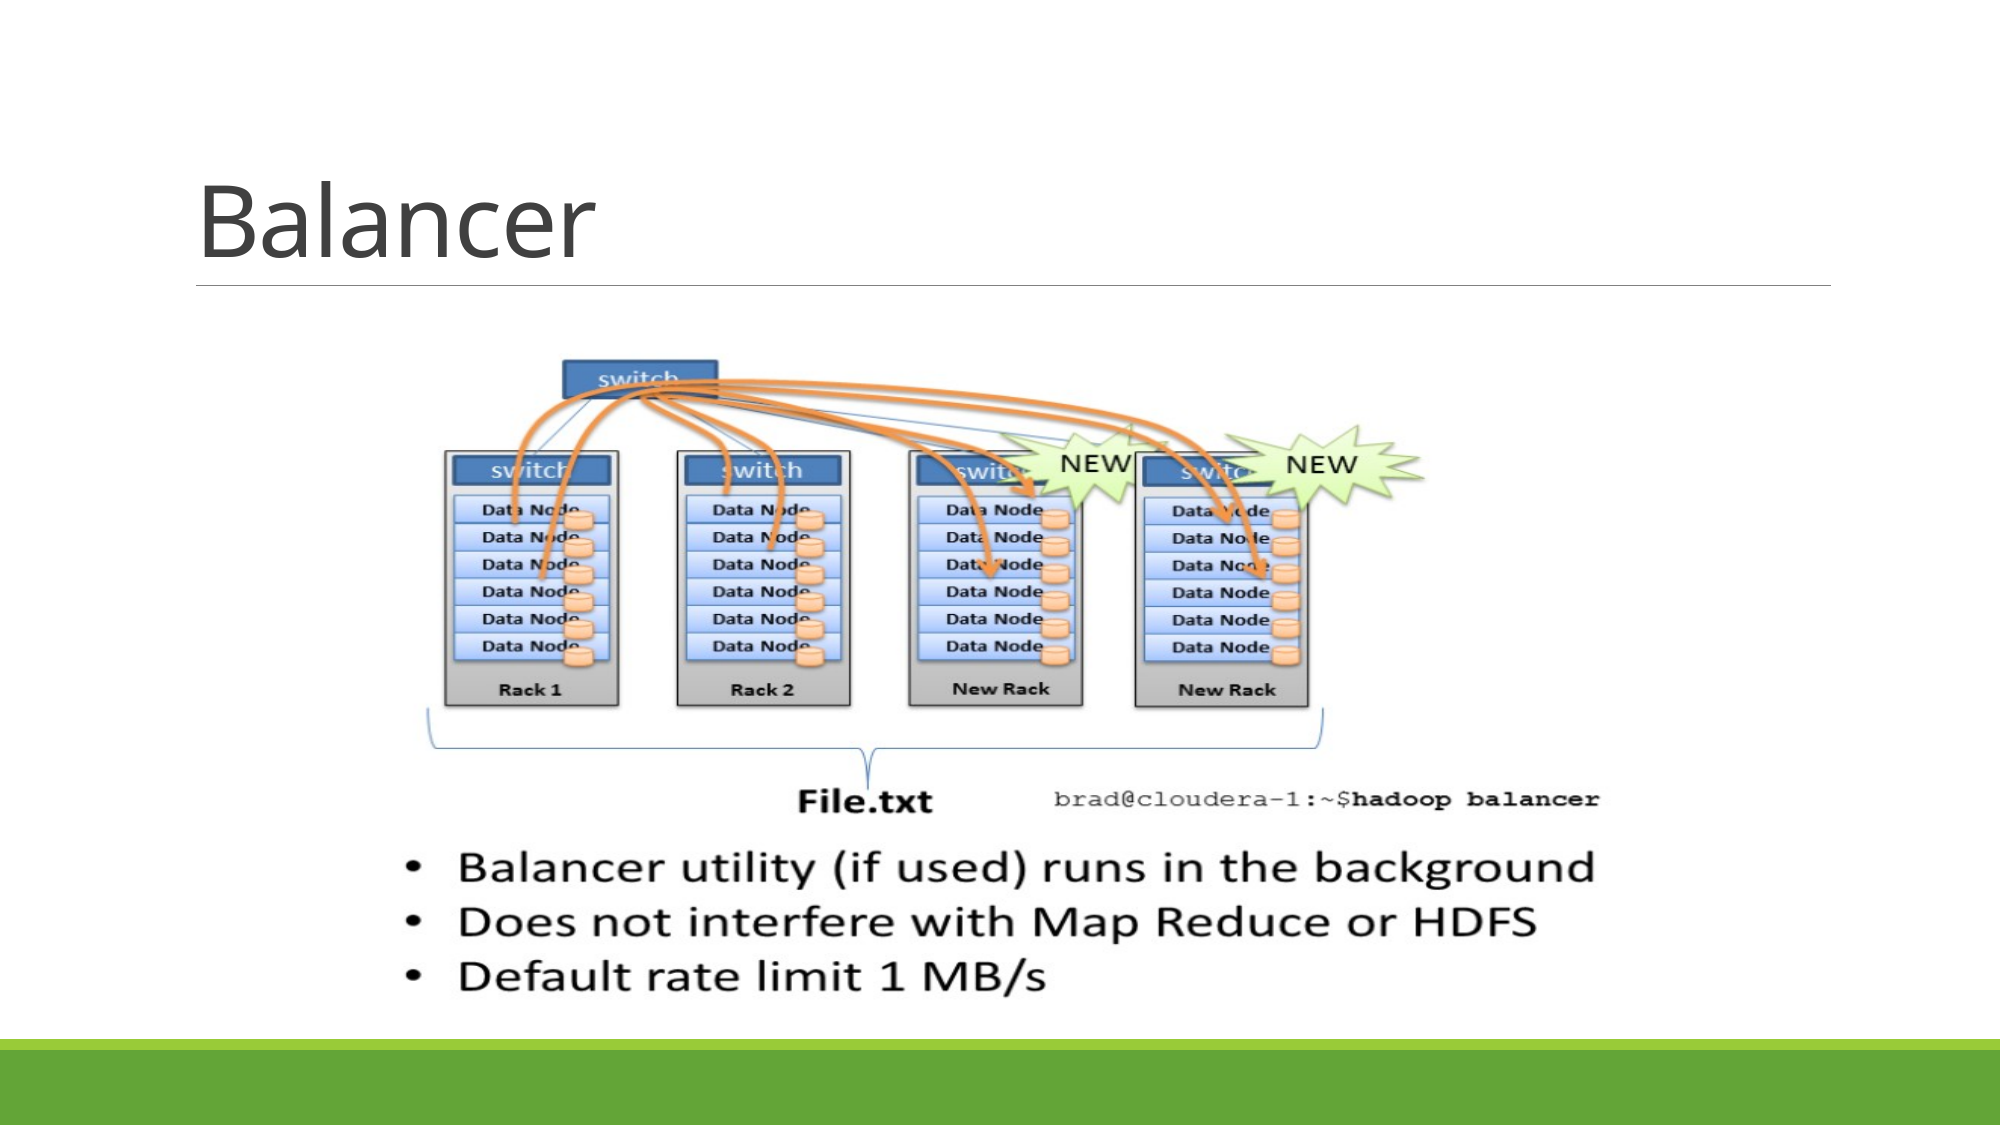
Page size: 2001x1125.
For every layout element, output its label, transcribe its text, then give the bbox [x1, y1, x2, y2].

title Balancer [180, 47, 1830, 285]
picture [389, 332, 1621, 1005]
